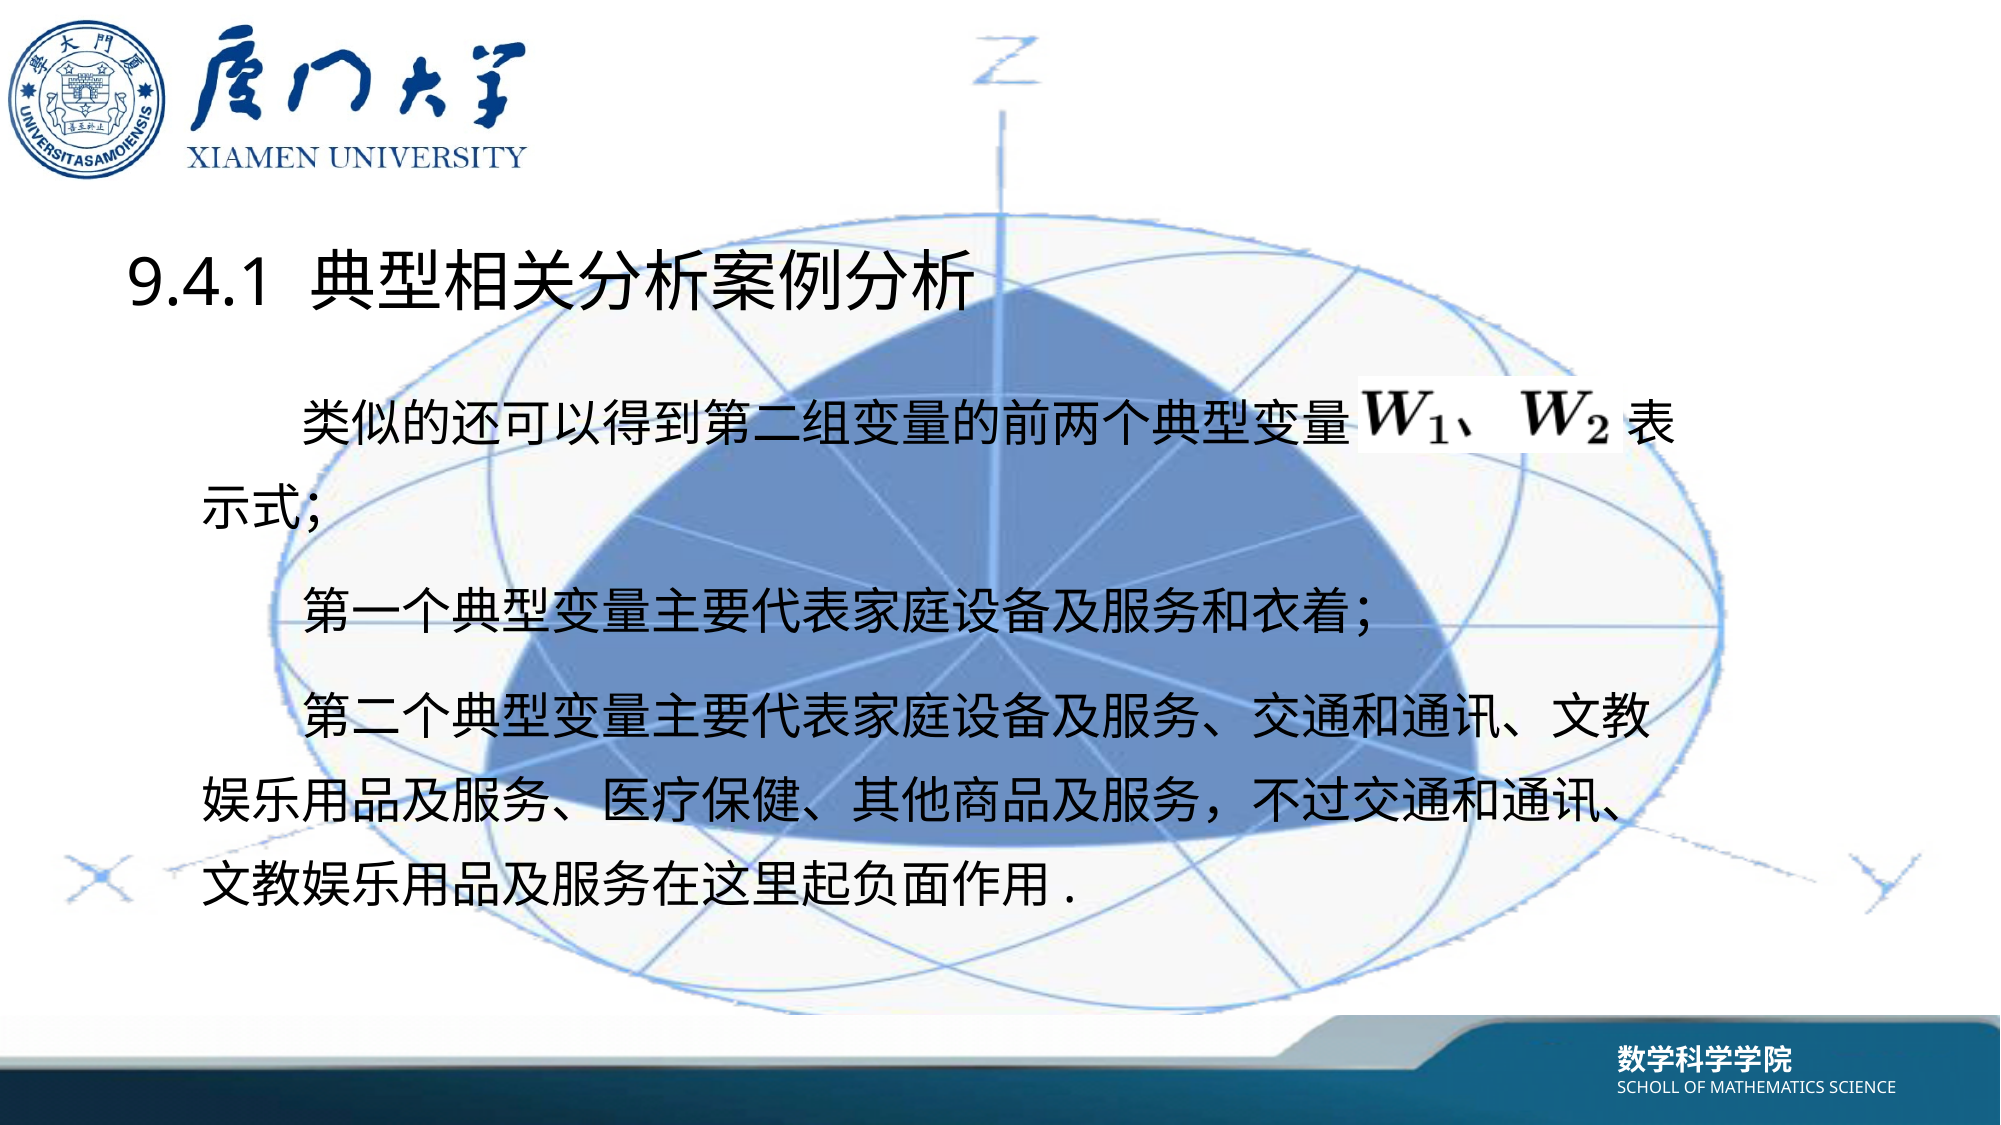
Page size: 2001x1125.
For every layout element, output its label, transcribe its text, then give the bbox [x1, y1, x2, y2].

subtitle 类似的还可以得到第二组变量的前两个典型变量 的表示式； 第一个典型变量主要代表家庭设备及服务和衣着； 第二个典型变量主要代表家庭设备及服务、交通和通讯、文教娱乐用品及服务、医疗保健、其他商品及服务，不过交通和通讯、文教娱乐用品及服务在这里起负面作用. [186, 359, 1715, 977]
title 9.4.1 典型相关分析案例分析 [111, 219, 1134, 328]
title 9.3.3 典型相关分析方法 [0, 0, 2000, 1015]
picture [0, 0, 556, 188]
picture [0, 1015, 2000, 1125]
picture [1358, 376, 1623, 453]
